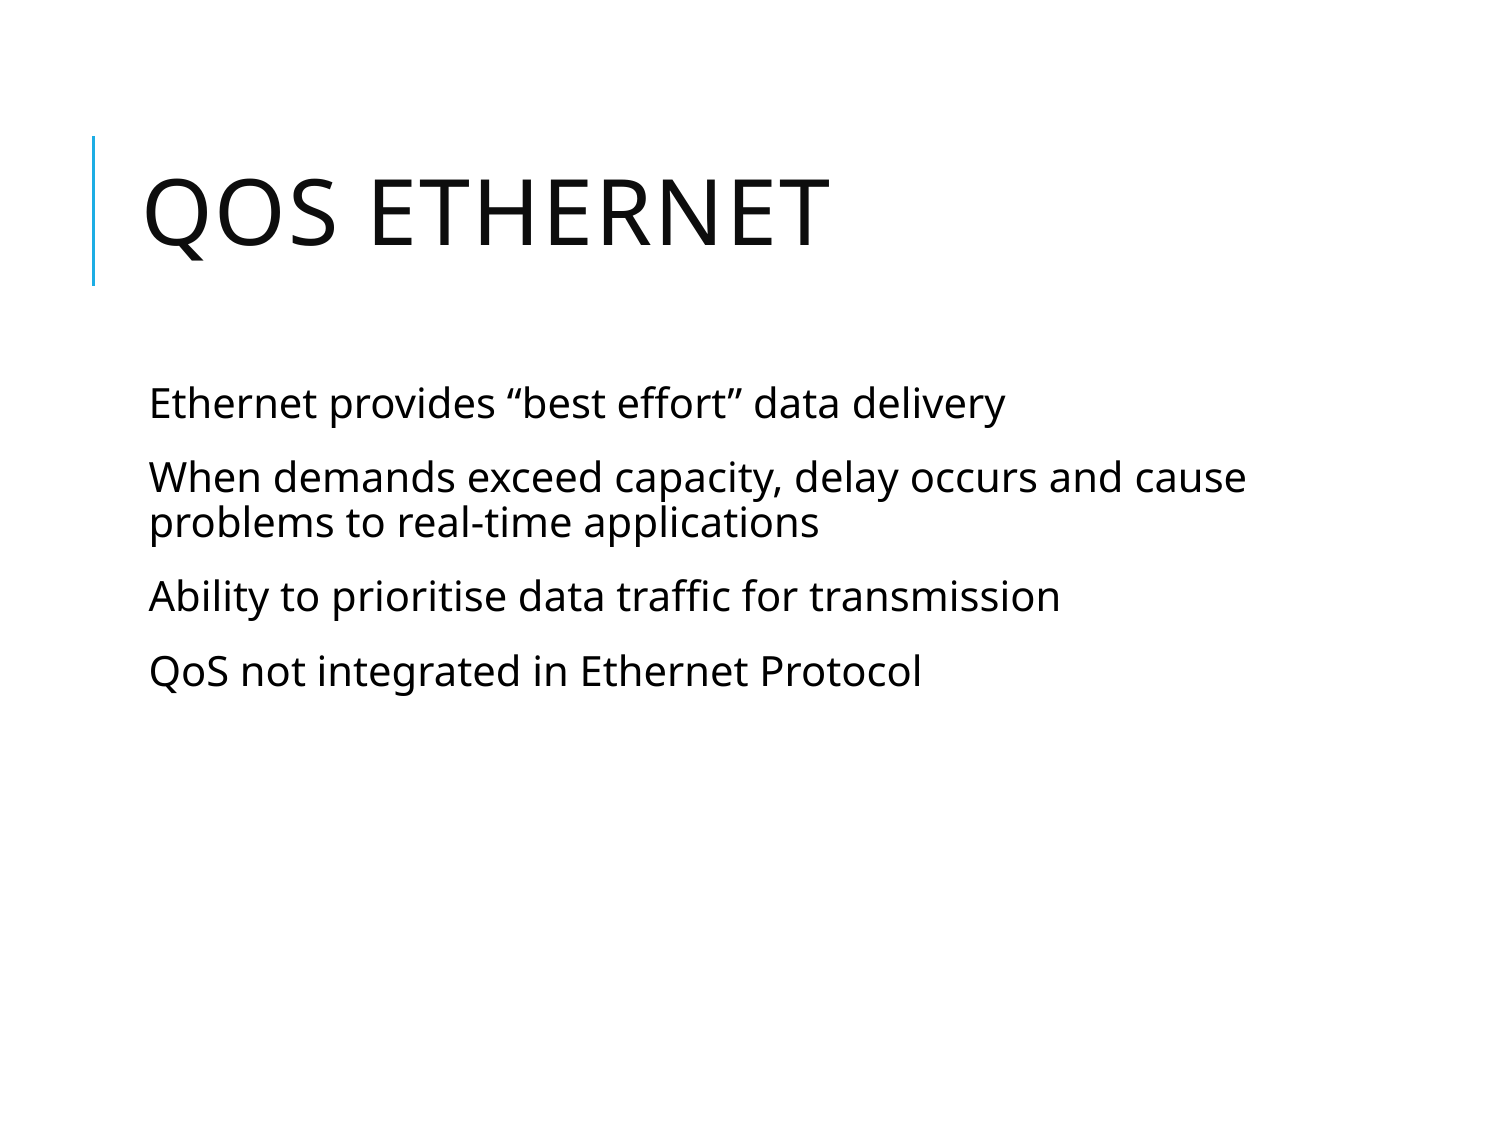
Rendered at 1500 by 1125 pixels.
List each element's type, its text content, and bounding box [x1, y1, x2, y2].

title QoS Ethernet [126, 96, 1322, 342]
list Ethernet provides “best effort” data delivery When demands exceed capacity, delay occurs and cause problems to real-time applications Ability to prioritise data traffic for transmission QoS not integrated in Ethernet Protocol [126, 375, 1322, 1035]
